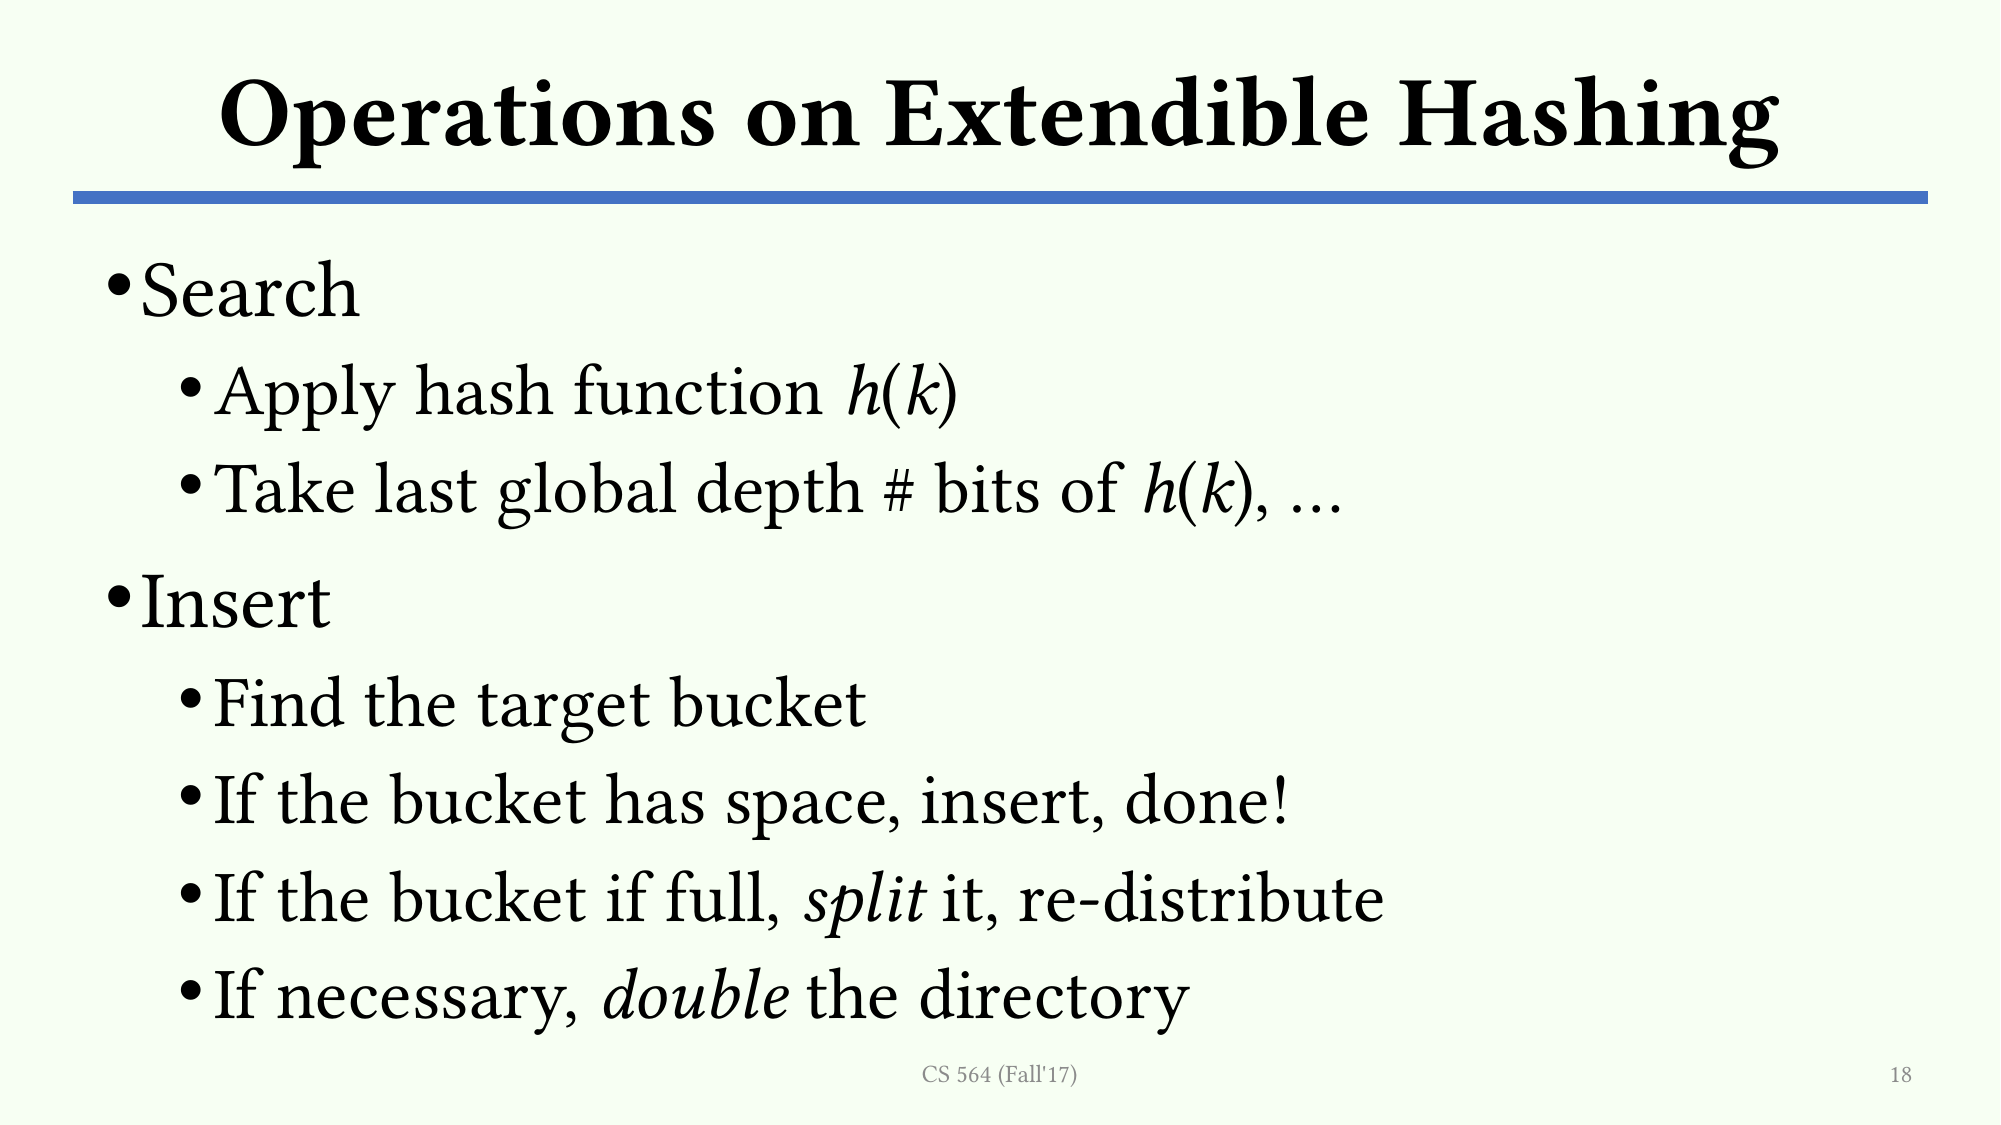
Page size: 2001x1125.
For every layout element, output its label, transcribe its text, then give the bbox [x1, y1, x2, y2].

slide_number 18 [1412, 1042, 1928, 1103]
title Operations on Extendible Hashing [72, 35, 1928, 191]
footer CS 564 (Fall'17) [662, 1042, 1338, 1103]
list Search Apply hash function h(k) Take last global depth # bits of h(k), … Insert Find the target bucket If the bucket has space, insert, done! If the bucket if full, split it, re-distribute If necessary, double the directory [72, 227, 1928, 1043]
